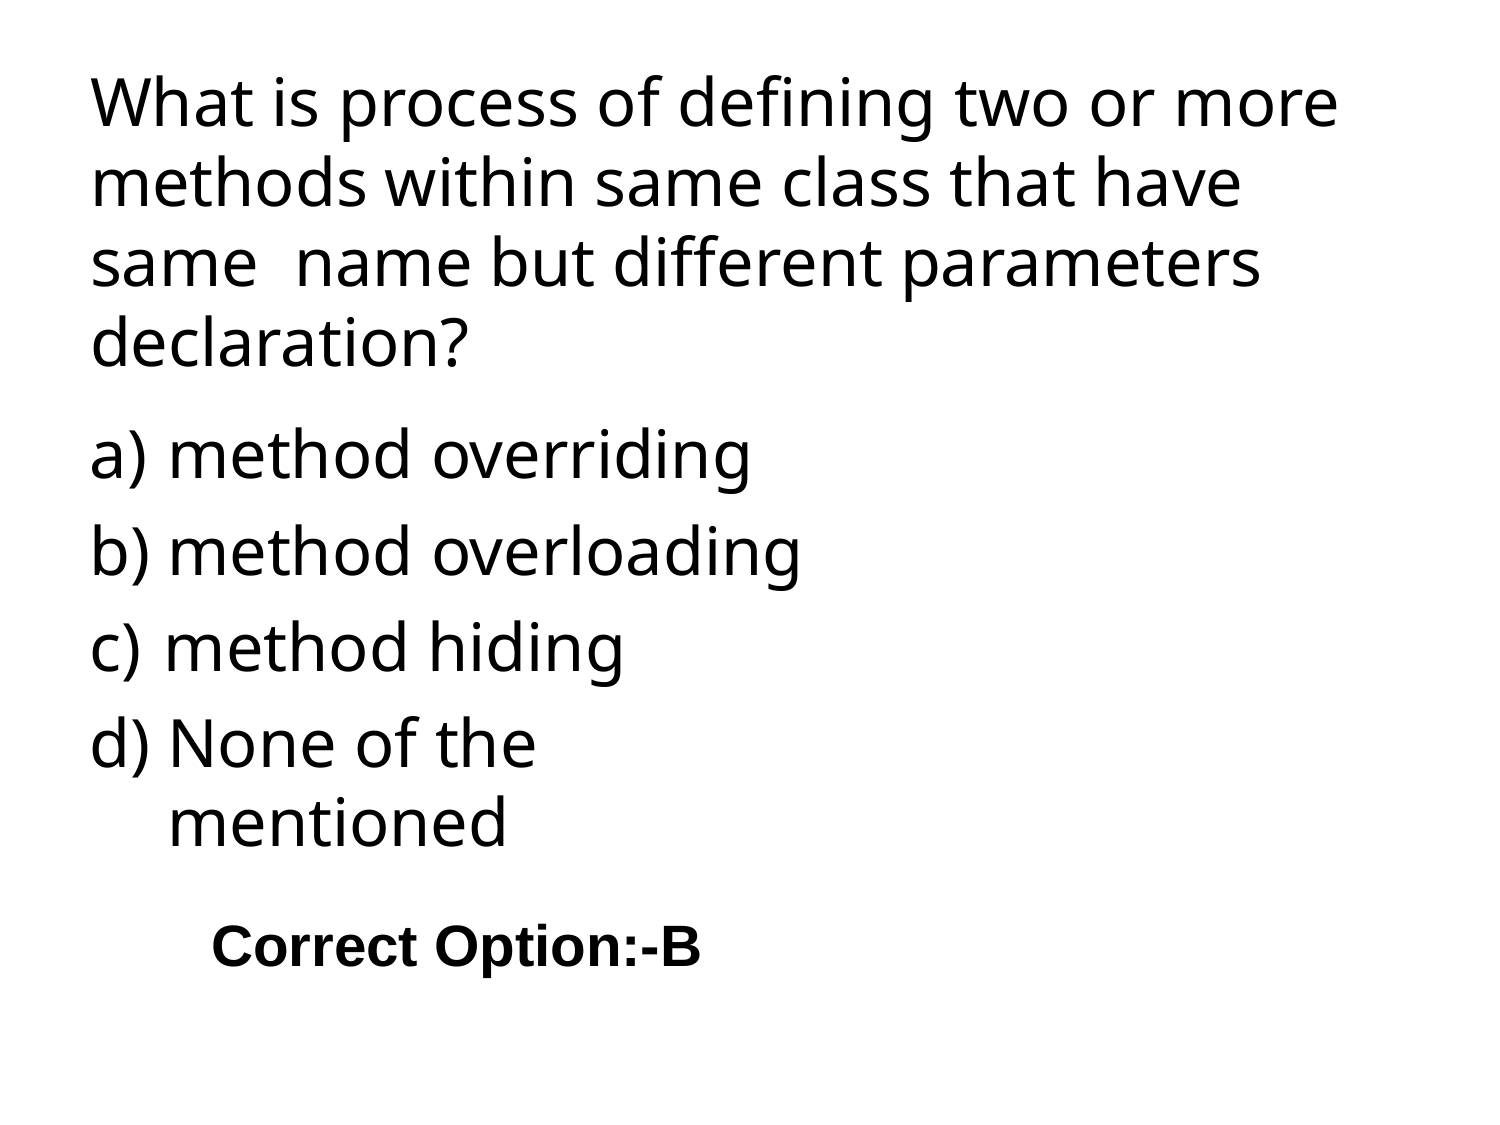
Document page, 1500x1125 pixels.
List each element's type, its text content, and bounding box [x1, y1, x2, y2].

text_box method overriding method overloading method hiding None of the mentioned Correct Option:-B [87, 394, 844, 979]
title What is process of defining two or more methods within same class that have same name but different parameters declaration? [87, 58, 1365, 381]
